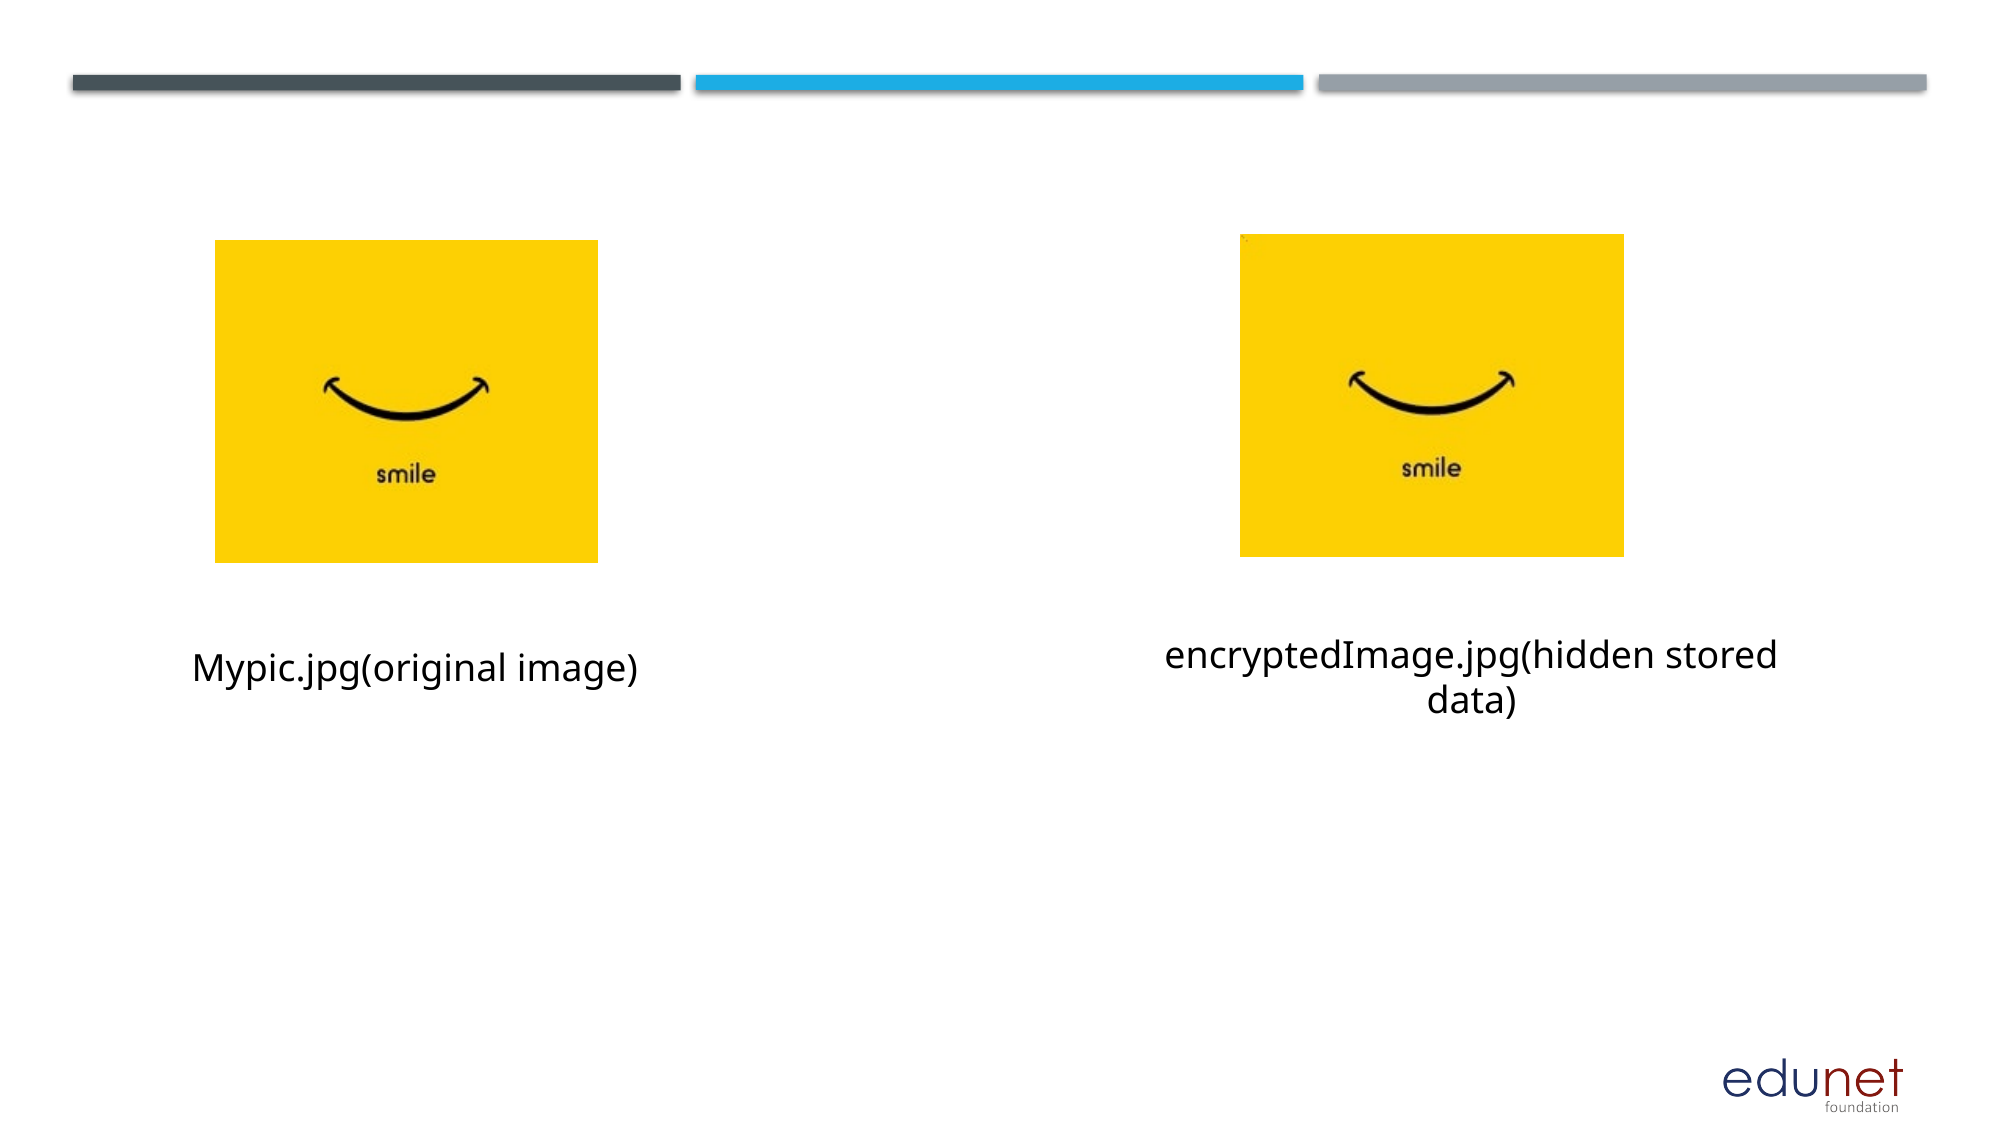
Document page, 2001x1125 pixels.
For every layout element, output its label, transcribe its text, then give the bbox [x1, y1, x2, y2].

picture [1719, 1056, 1905, 1116]
text_box encryptedImage.jpg(hidden stored data) [1133, 623, 1810, 728]
picture [214, 240, 599, 563]
text_box Mypic.jpg(original image) [114, 636, 715, 697]
picture [1239, 233, 1624, 557]
